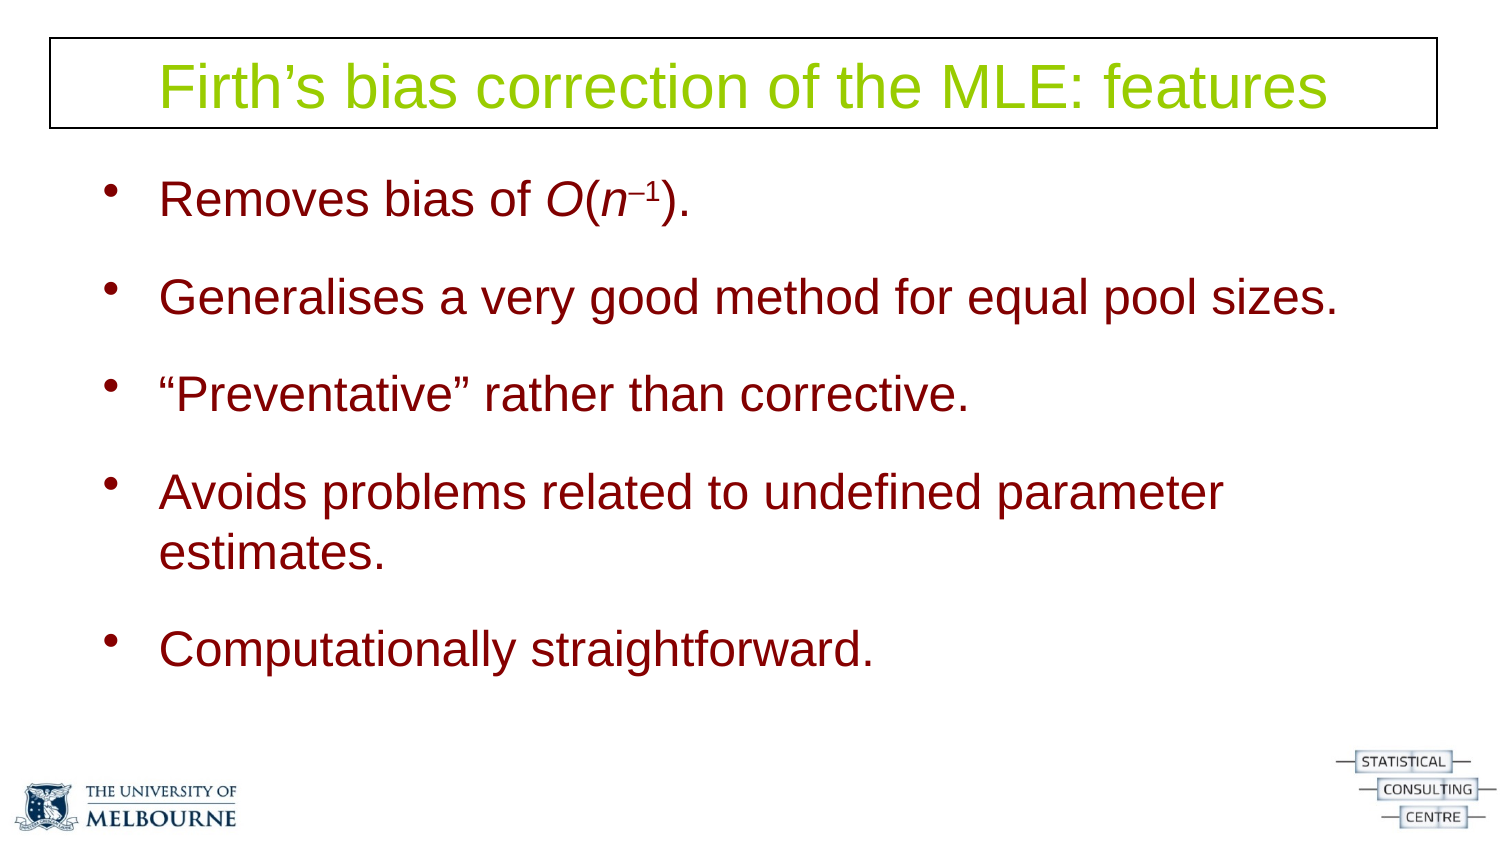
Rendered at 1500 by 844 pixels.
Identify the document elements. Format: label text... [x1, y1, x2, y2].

list Removes bias of O(n–1). Generalises a very good method for equal pool sizes. “Preventative” rather than corrective. Avoids problems related to undefined parameter estimates. Computationally straightforward. [87, 159, 1425, 666]
picture [0, 768, 251, 844]
picture [1324, 734, 1500, 844]
text_box Firth’s bias correction of the MLE: features [50, 38, 1438, 129]
